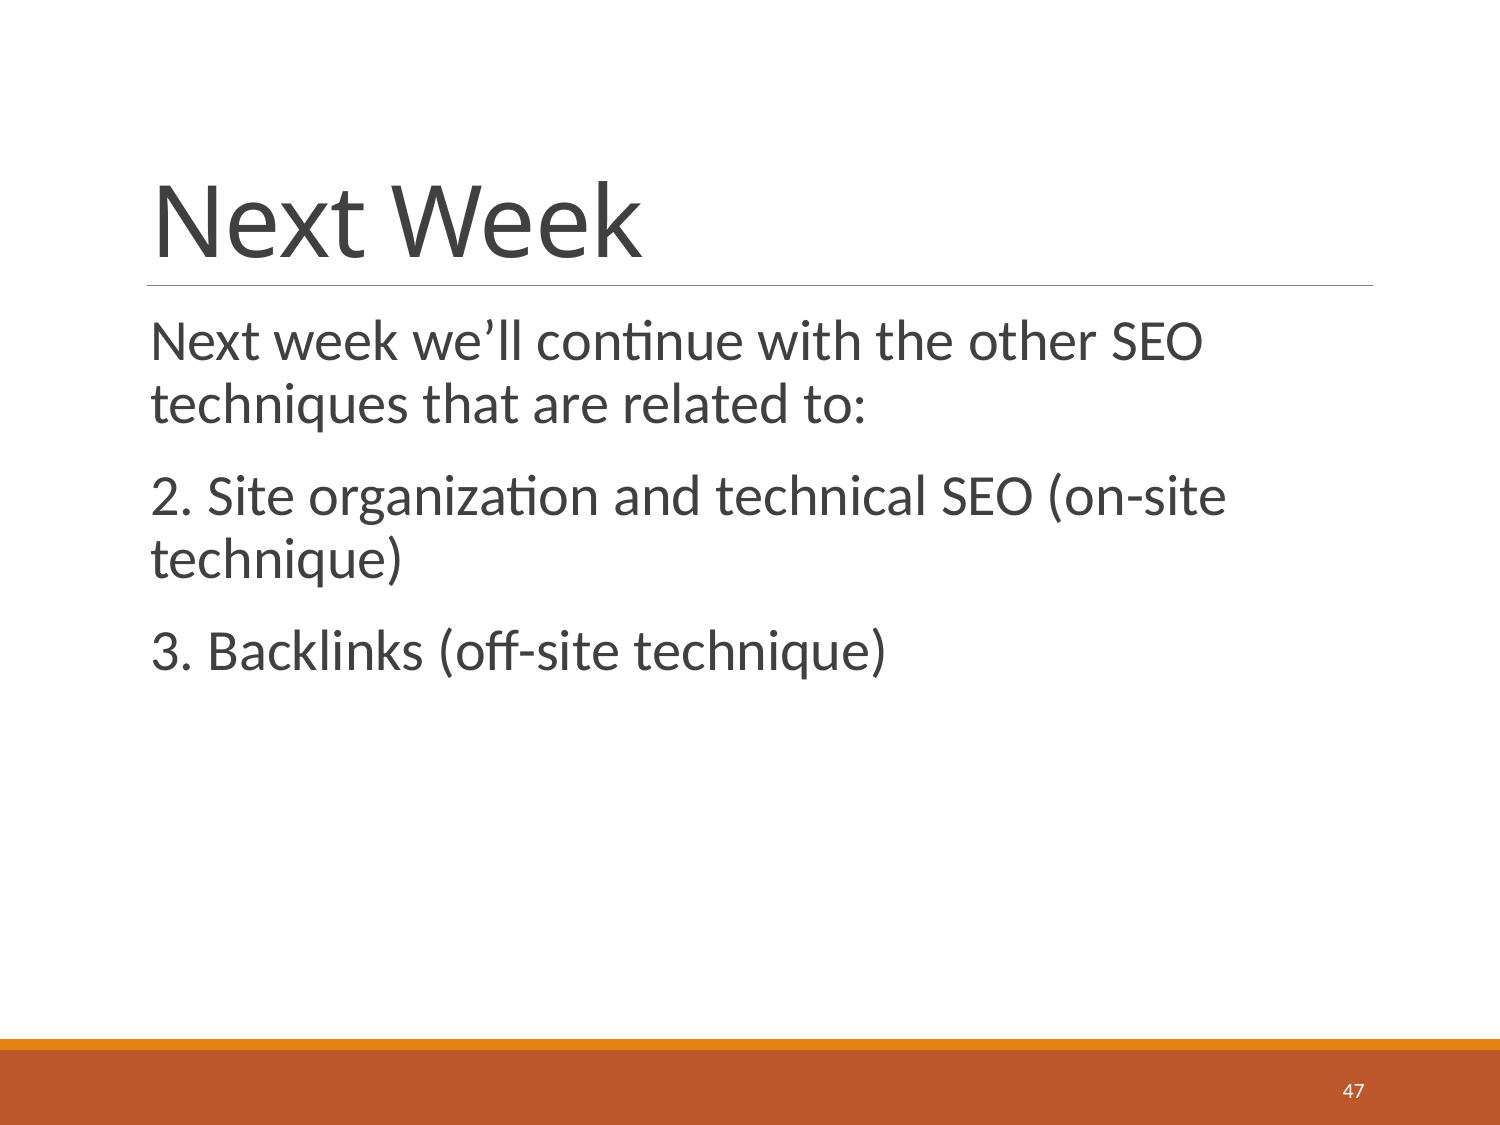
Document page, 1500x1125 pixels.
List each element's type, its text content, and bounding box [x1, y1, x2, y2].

list Next week we’ll continue with the other SEO techniques that are related to: 2. Site organization and technical SEO (on-site technique) 3. Backlinks (off-site technique) [135, 302, 1373, 963]
title Next Week [135, 47, 1373, 285]
slide_number 47 [1218, 1059, 1380, 1120]
